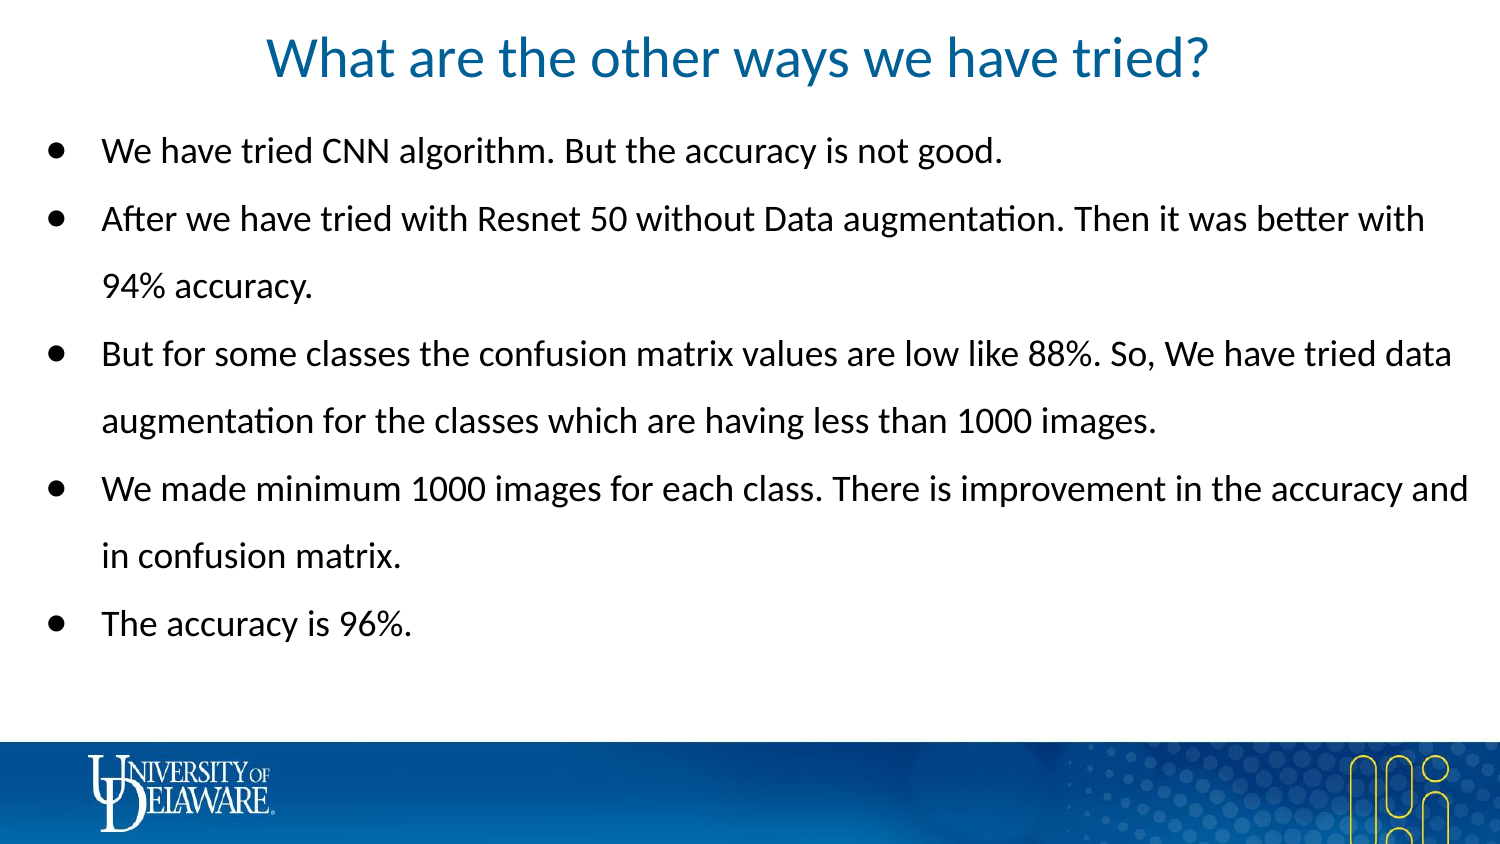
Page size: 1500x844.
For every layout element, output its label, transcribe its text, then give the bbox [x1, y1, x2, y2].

picture [0, 0, 1500, 844]
subtitle We have tried CNN algorithm. But the accuracy is not good. After we have tried with Resnet 50 without Data augmentation. Then it was better with 94% accuracy. But for some classes the confusion matrix values are low like 88%. So, We have tried data augmentation for the classes which are having less than 1000 images. We made minimum 1000 images for each class. There is improvement in the accuracy and in confusion matrix. The accuracy is 96%. [11, 96, 1490, 739]
title What are the other ways we have tried? [101, 12, 1377, 96]
